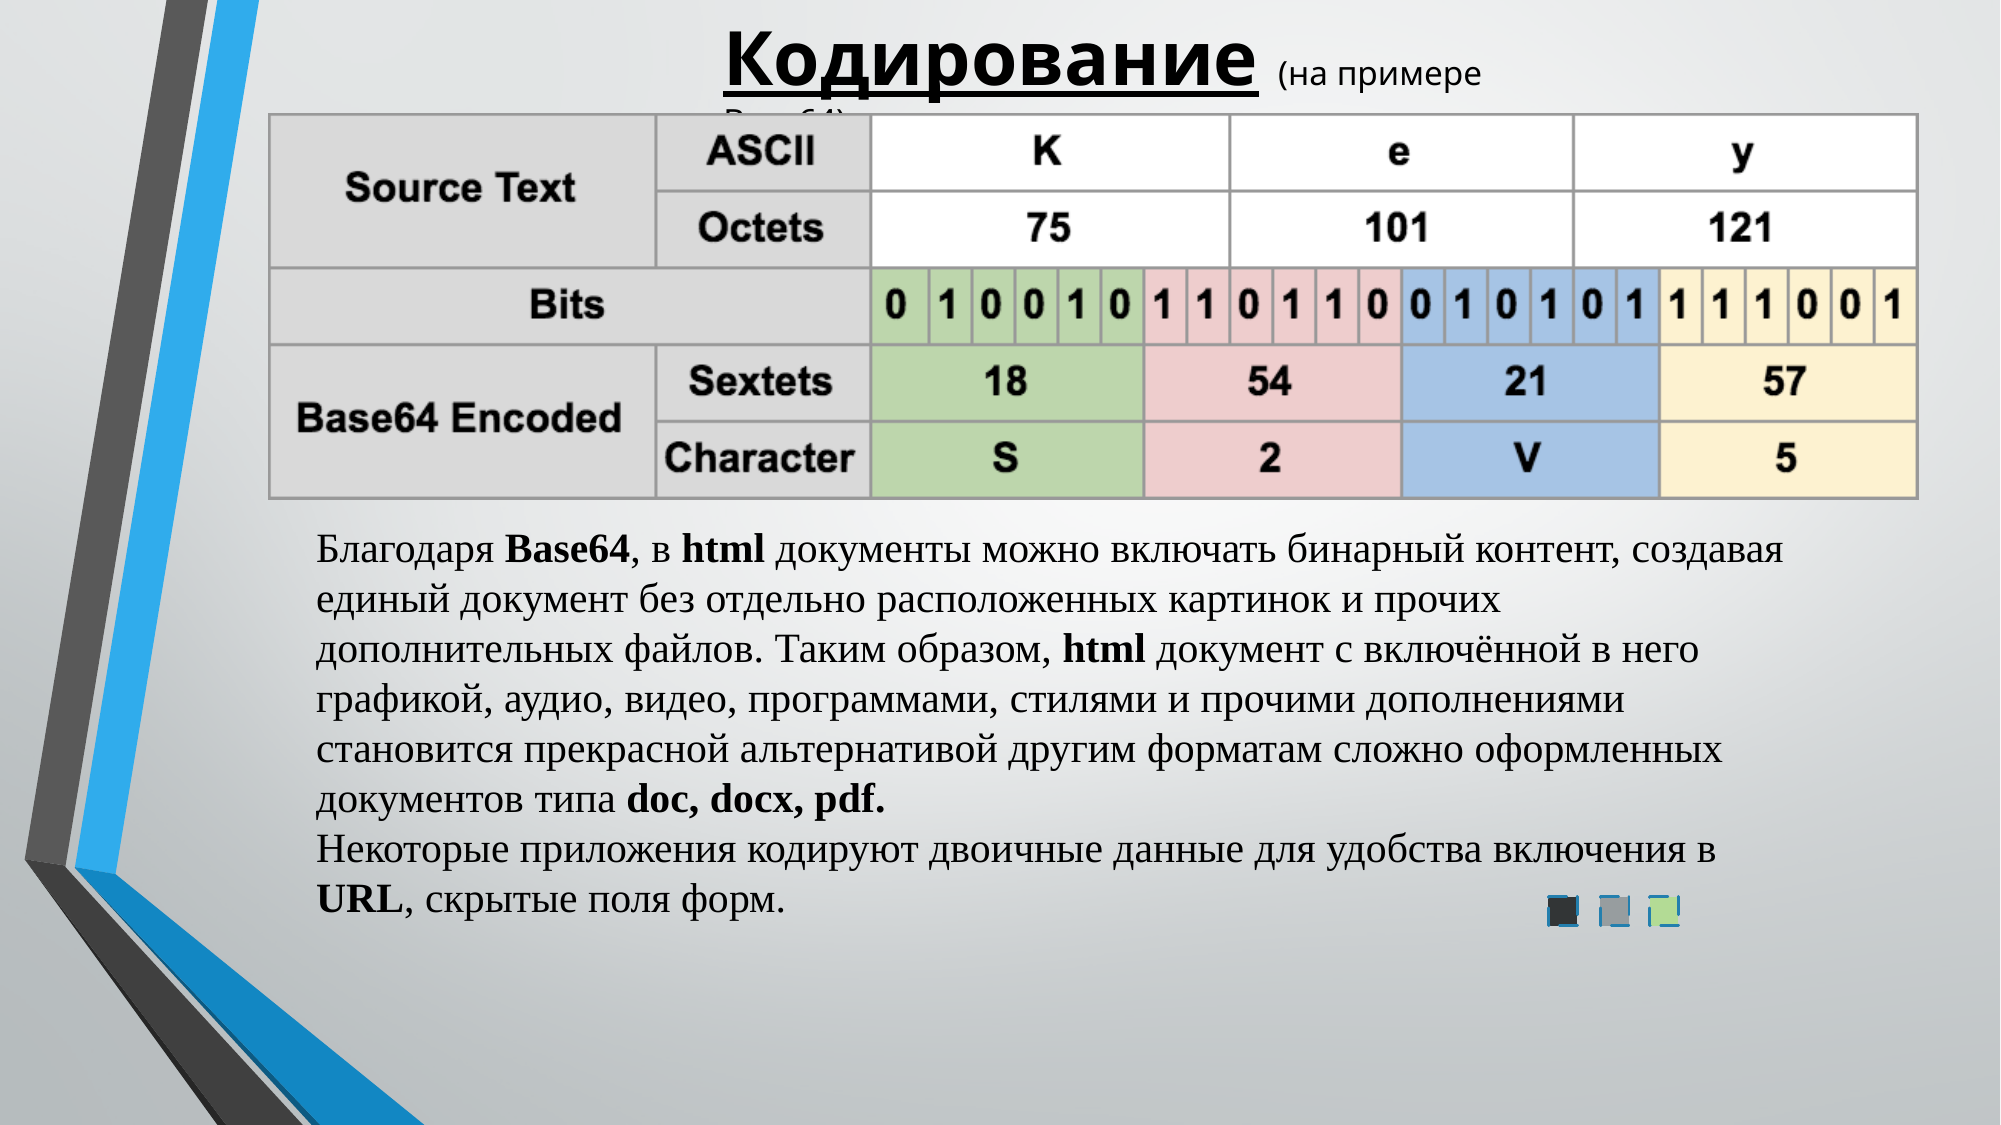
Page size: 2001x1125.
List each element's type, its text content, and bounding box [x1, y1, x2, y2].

text_box [1648, 895, 1680, 927]
text_box Благодаря Base64, в html документы можно включать бинарный контент, создавая единый документ без отдельно расположенных картинок и прочих дополнительных файлов. Таким образом, html документ с включённой в него графикой, аудио, видео, программами, стилями и прочими дополнениями становится прекрасной альтернативой другим форматам сложно оформленных документов типа doc, docx, pdf. Некоторые приложения кодируют двоичные данные для удобства включения в URL, скрытые поля форм. [301, 512, 1804, 978]
text_box [1547, 895, 1579, 927]
picture [267, 113, 1919, 500]
text_box [1599, 895, 1630, 927]
text_box Кодирование (на примере Base64) [708, 3, 1533, 113]
